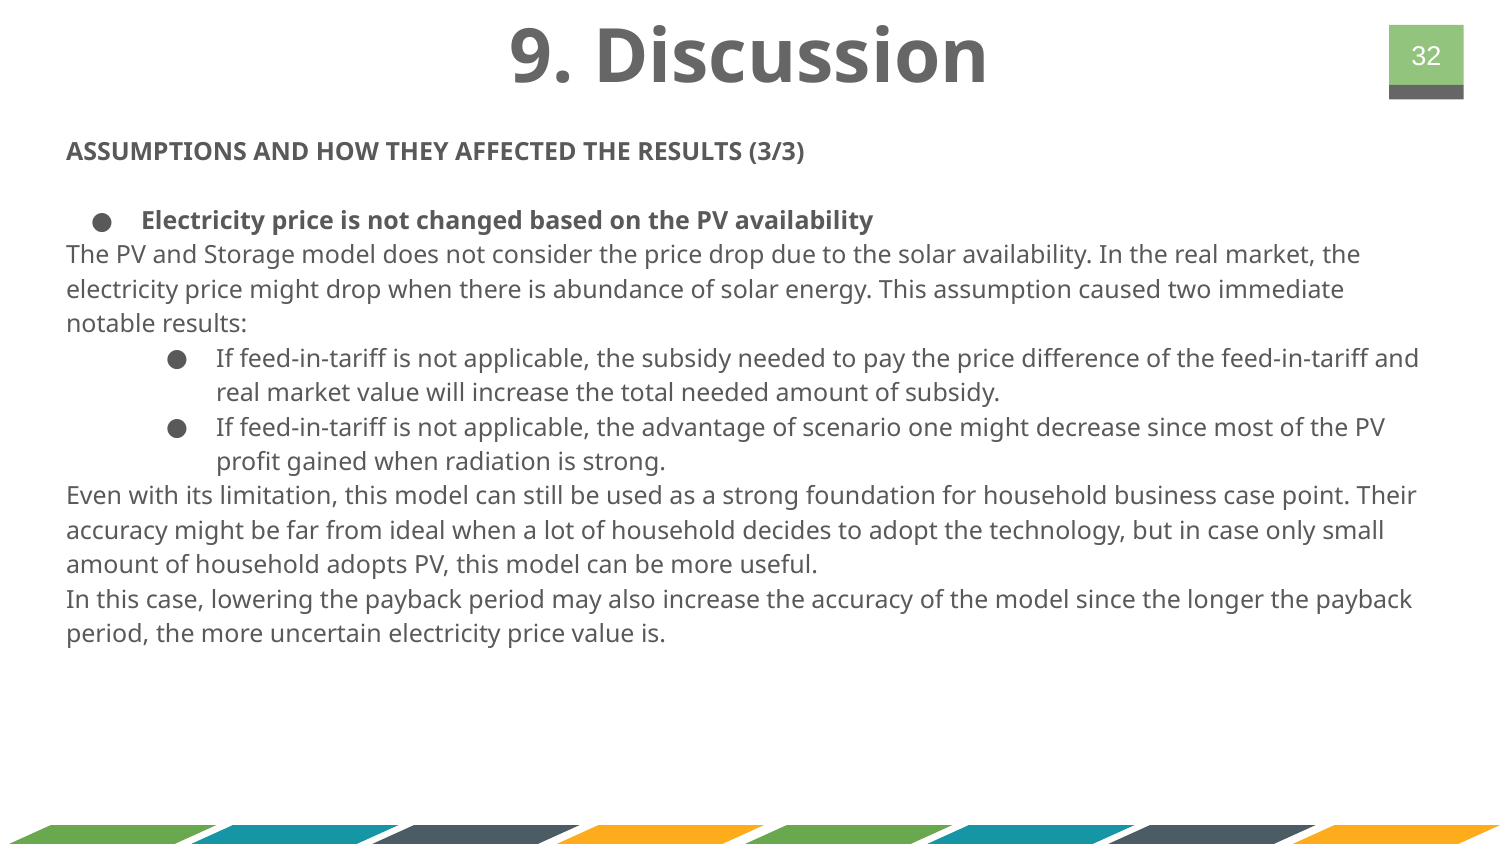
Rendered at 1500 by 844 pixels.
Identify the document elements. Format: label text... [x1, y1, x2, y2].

slide_number ‹#› [1381, 22, 1472, 88]
title 9. Discussion [51, 5, 1449, 100]
list ASSUMPTIONS AND HOW THEY AFFECTED THE RESULTS (3/3) Electricity price is not changed based on the PV availability The PV and Storage model does not consider the price drop due to the solar availability. In the real market, the electricity price might drop when there is abundance of solar energy. This assumption caused two immediate notable results: If feed-in-tariff is not applicable, the subsidy needed to pay the price difference of the feed-in-tariff and real market value will increase the total needed amount of subsidy. If feed-in-tariff is not applicable, the advantage of scenario one might decrease since most of the PV profit gained when radiation is strong. Even with its limitation, this model can still be used as a strong foundation for household business case point. Their accuracy might be far from ideal when a lot of household decides to adopt the technology, but in case only small amount of household adopts PV, this model can be more useful. In this case, lowering the payback period may also increase the accuracy of the model since the longer the payback period, the more uncertain electricity price value is. [51, 116, 1449, 807]
